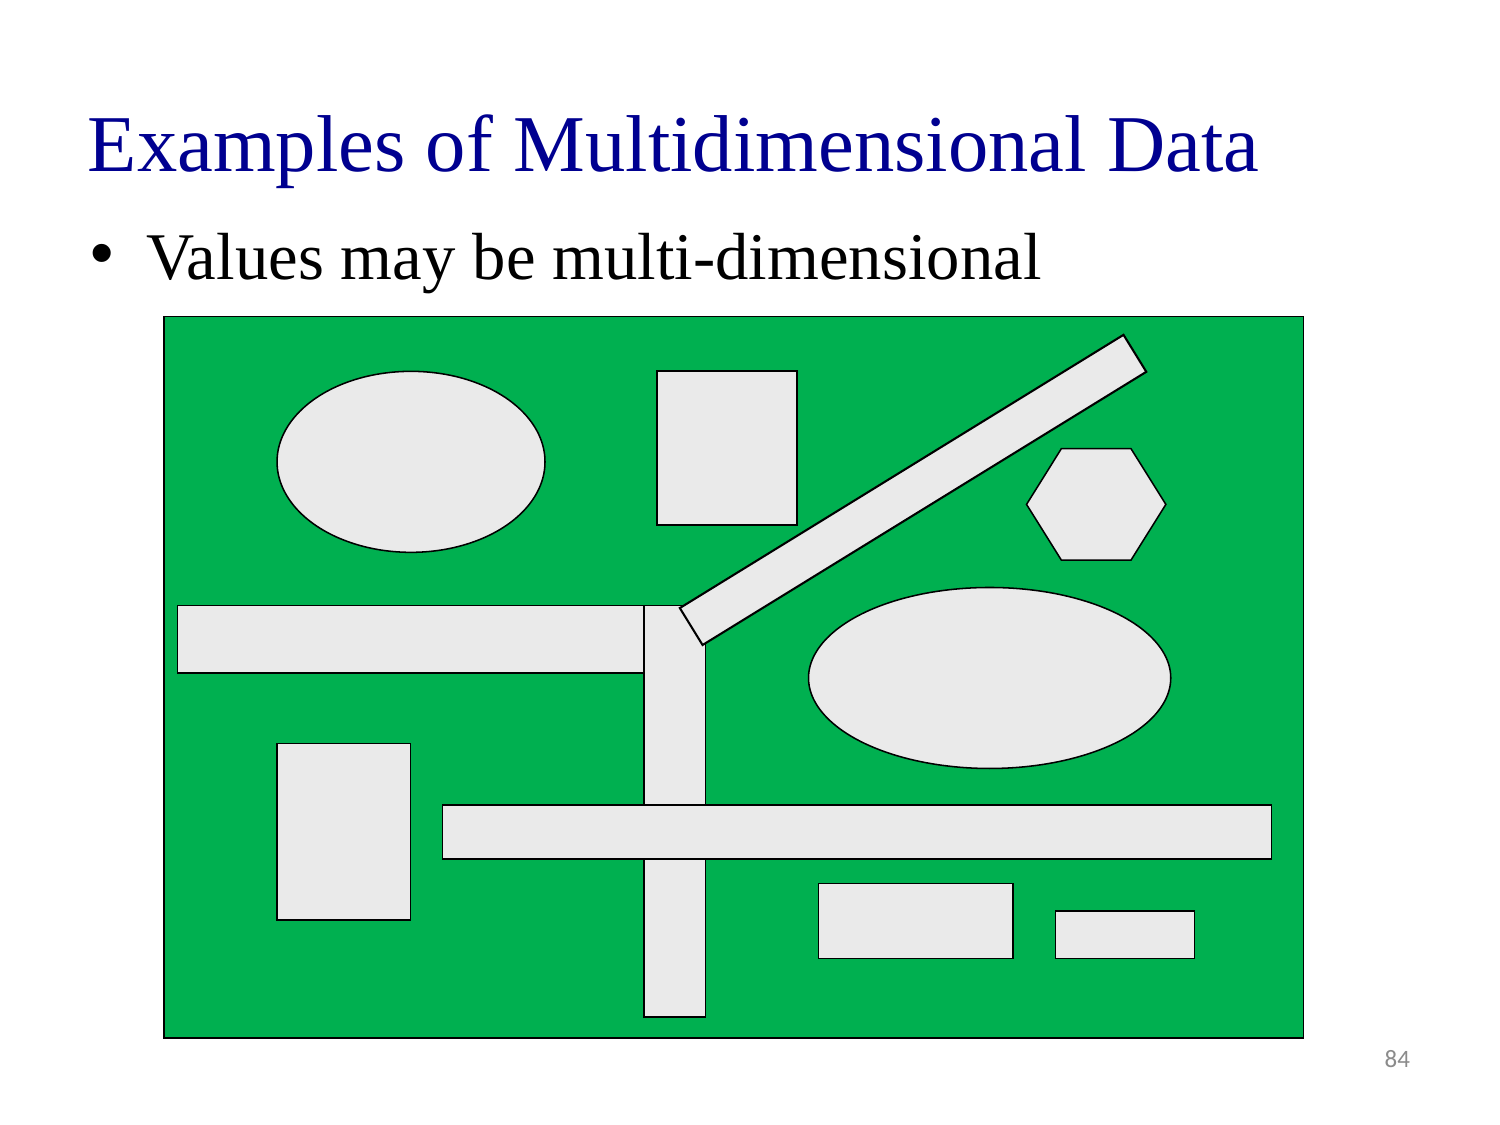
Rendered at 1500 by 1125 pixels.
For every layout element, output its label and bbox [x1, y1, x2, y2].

slide_number [1074, 1042, 1425, 1103]
text_box [164, 316, 1304, 1038]
list [75, 204, 1425, 1005]
title [72, 45, 1423, 233]
